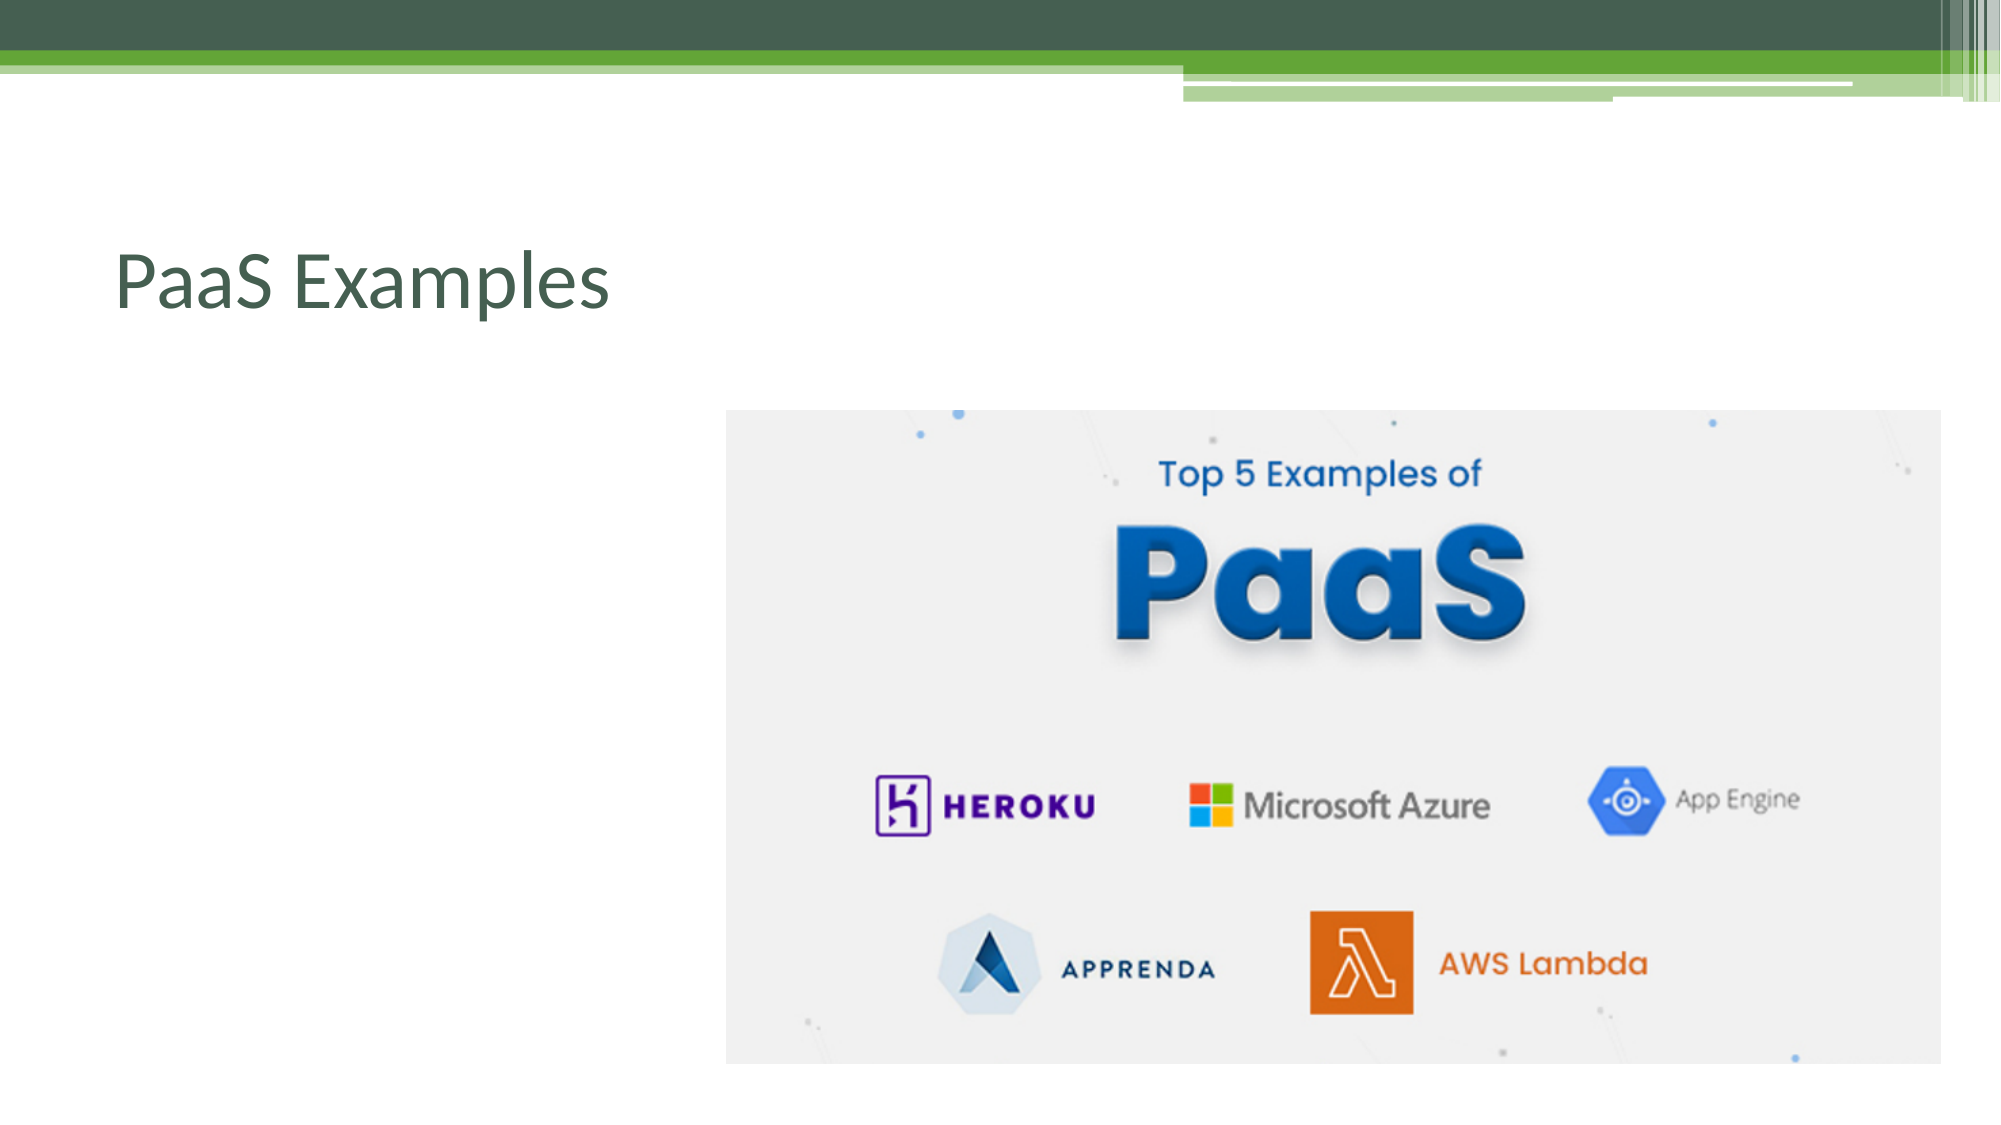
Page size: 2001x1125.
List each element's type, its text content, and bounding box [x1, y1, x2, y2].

title PaaS Examples [99, 187, 1900, 363]
picture [726, 410, 1941, 1064]
